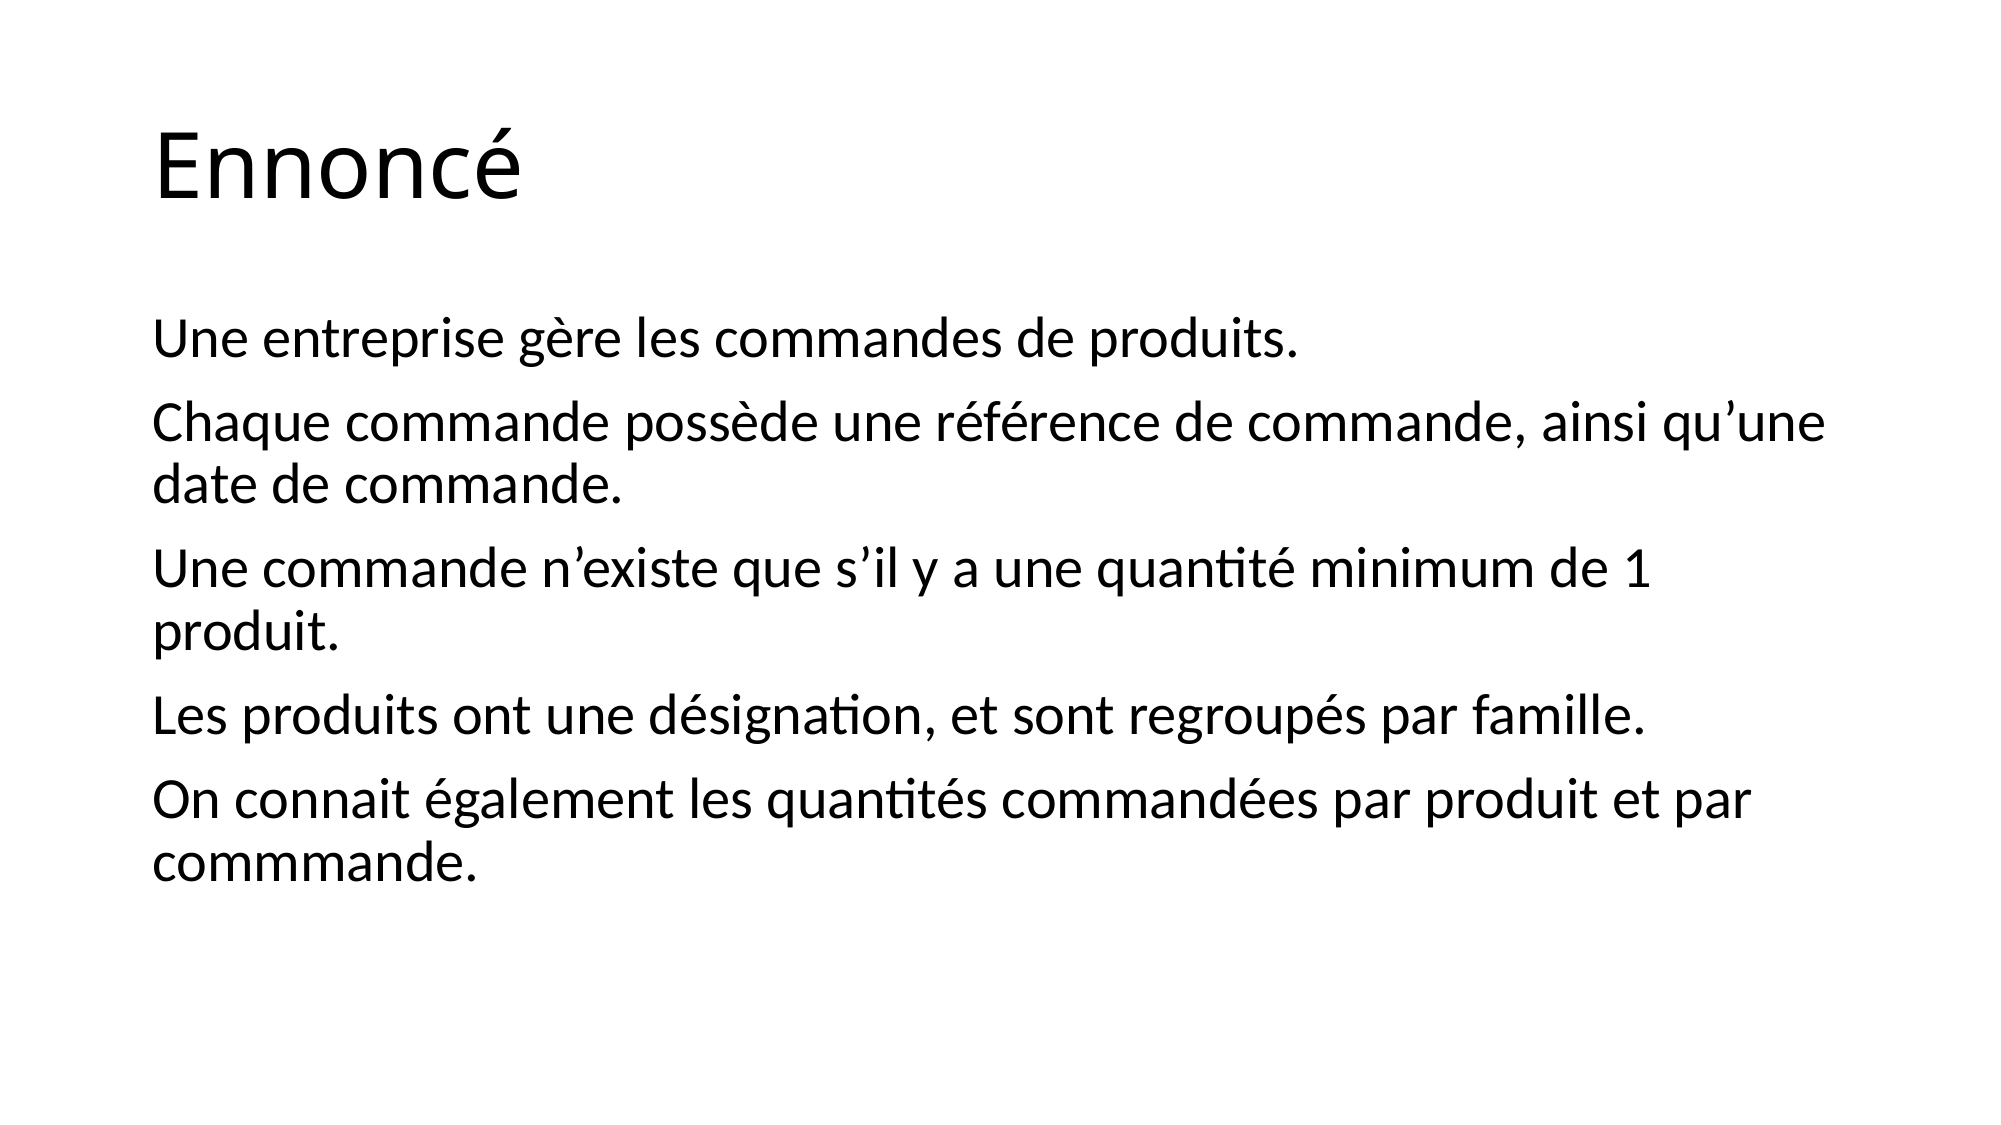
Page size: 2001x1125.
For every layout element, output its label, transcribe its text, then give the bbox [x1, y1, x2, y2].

title Ennoncé [137, 59, 1863, 278]
list Une entreprise gère les commandes de produits. Chaque commande possède une référence de commande, ainsi qu’une date de commande. Une commande n’existe que s’il y a une quantité minimum de 1 produit. Les produits ont une désignation, et sont regroupés par famille. On connait également les quantités commandées par produit et par commmande. [137, 299, 1863, 1014]
